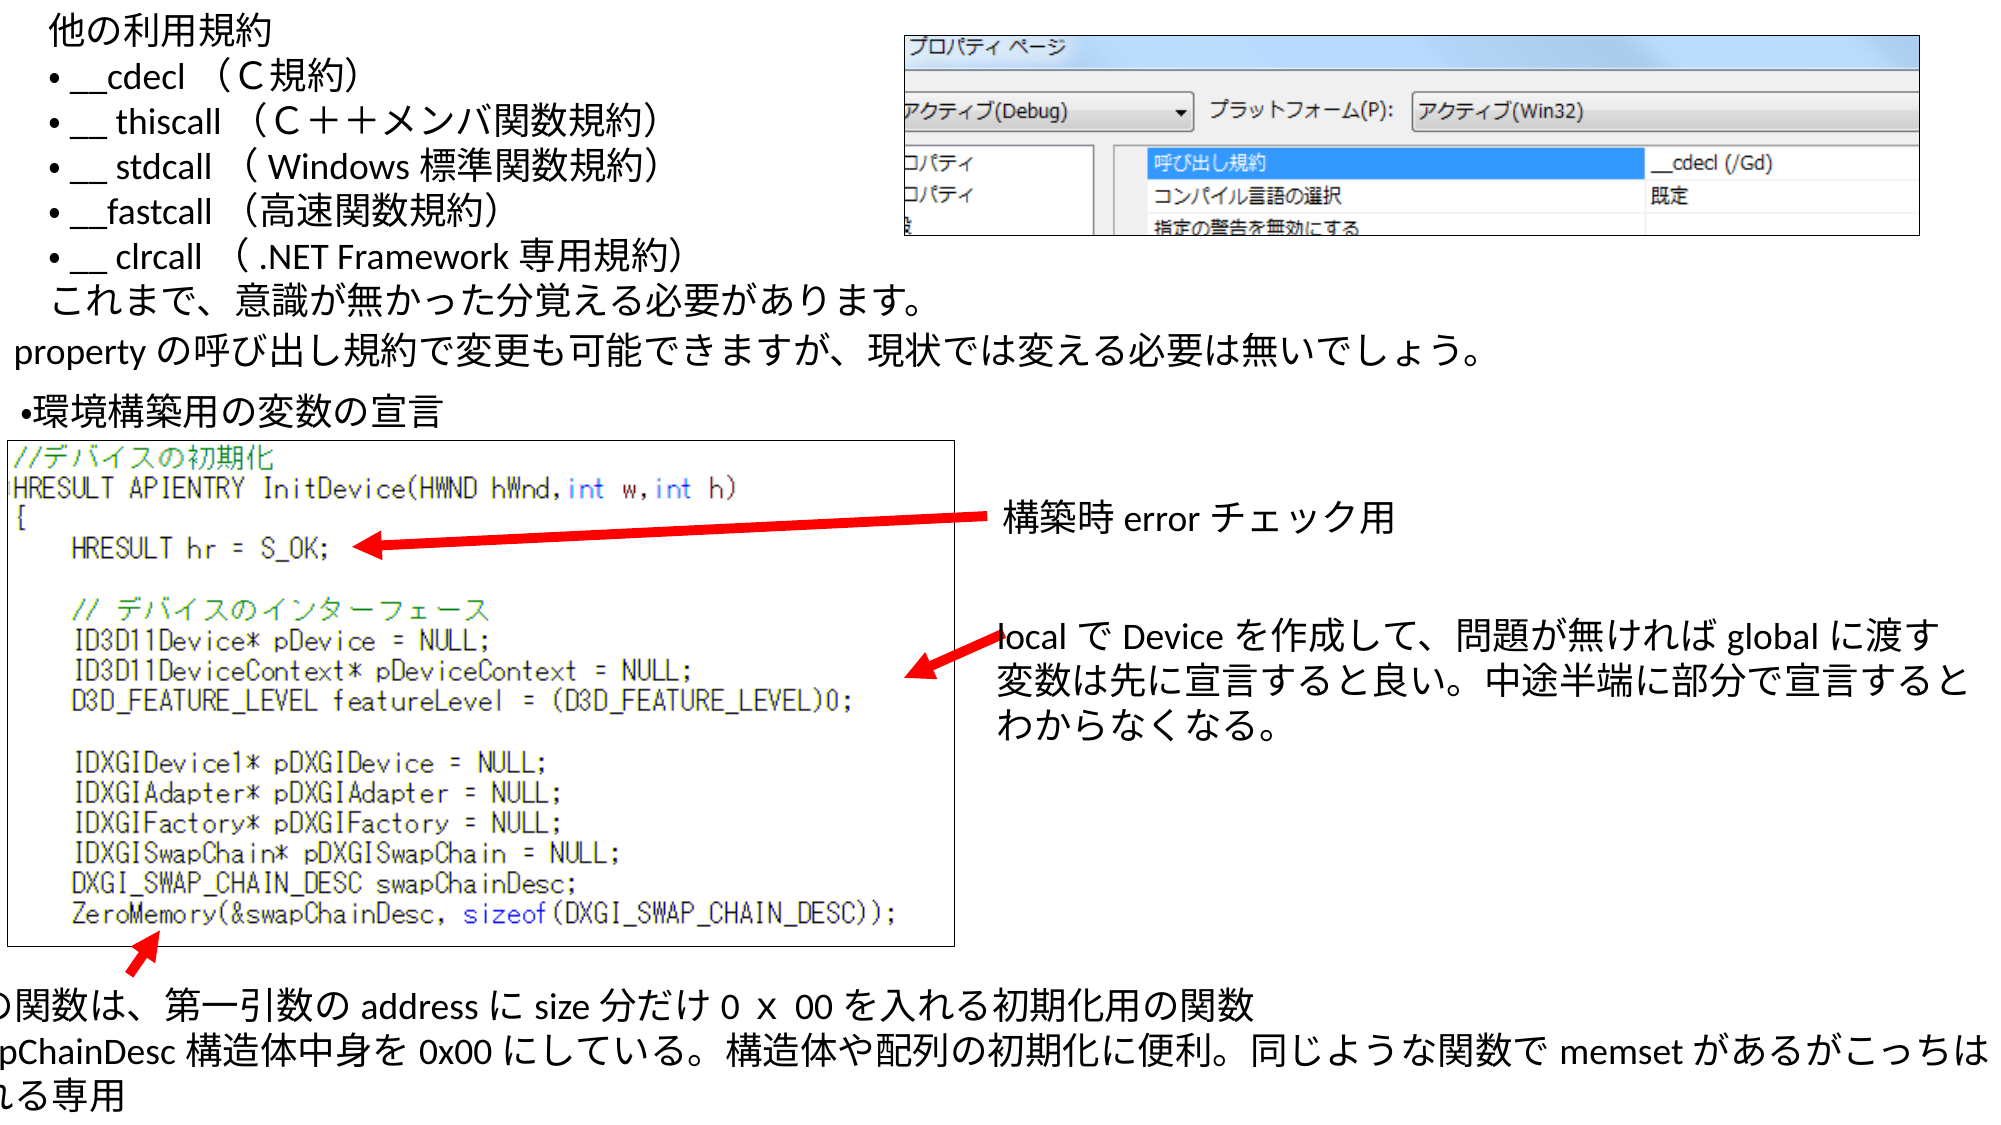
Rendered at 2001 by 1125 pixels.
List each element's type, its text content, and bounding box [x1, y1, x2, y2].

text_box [129, 930, 160, 975]
picture [904, 35, 1920, 236]
picture [6, 440, 955, 947]
text_box localでDeviceを作成して、問題が無ければglobalに渡す 変数は先に宣言すると良い。中途半端に部分で宣言すると わからなくなる。 [982, 604, 1987, 755]
text_box 構築時errorチェック用 [987, 486, 1412, 546]
text_box propertyの呼び出し規約で変更も可能できますが、現状では変える必要は無いでしょう。 [0, 319, 1516, 380]
text_box この関数は、第一引数のaddressにsize分だけ0ｘ00を入れる初期化用の関数 swapChainDesc構造体中身を0x00にしている。構造体や配列の初期化に便利。同じような関数でmemsetがあるがこっちは0を 入れる専用 [0, 974, 2000, 1125]
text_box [351, 516, 1002, 547]
text_box ・環境構築用の変数の宣言 [5, 380, 461, 440]
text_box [904, 633, 1005, 678]
text_box 他の利用規約 ・__cdecl（Ｃ規約） ・__ thiscall（Ｃ＋＋メンバ関数規約） ・__ stdcall（Windows標準関数規約） ・__fastcall（高速関数規約） ・__ clrcall（.NET Framework専用規約） これまで、意識が無かった分覚える必要があります。 [33, 0, 1034, 319]
